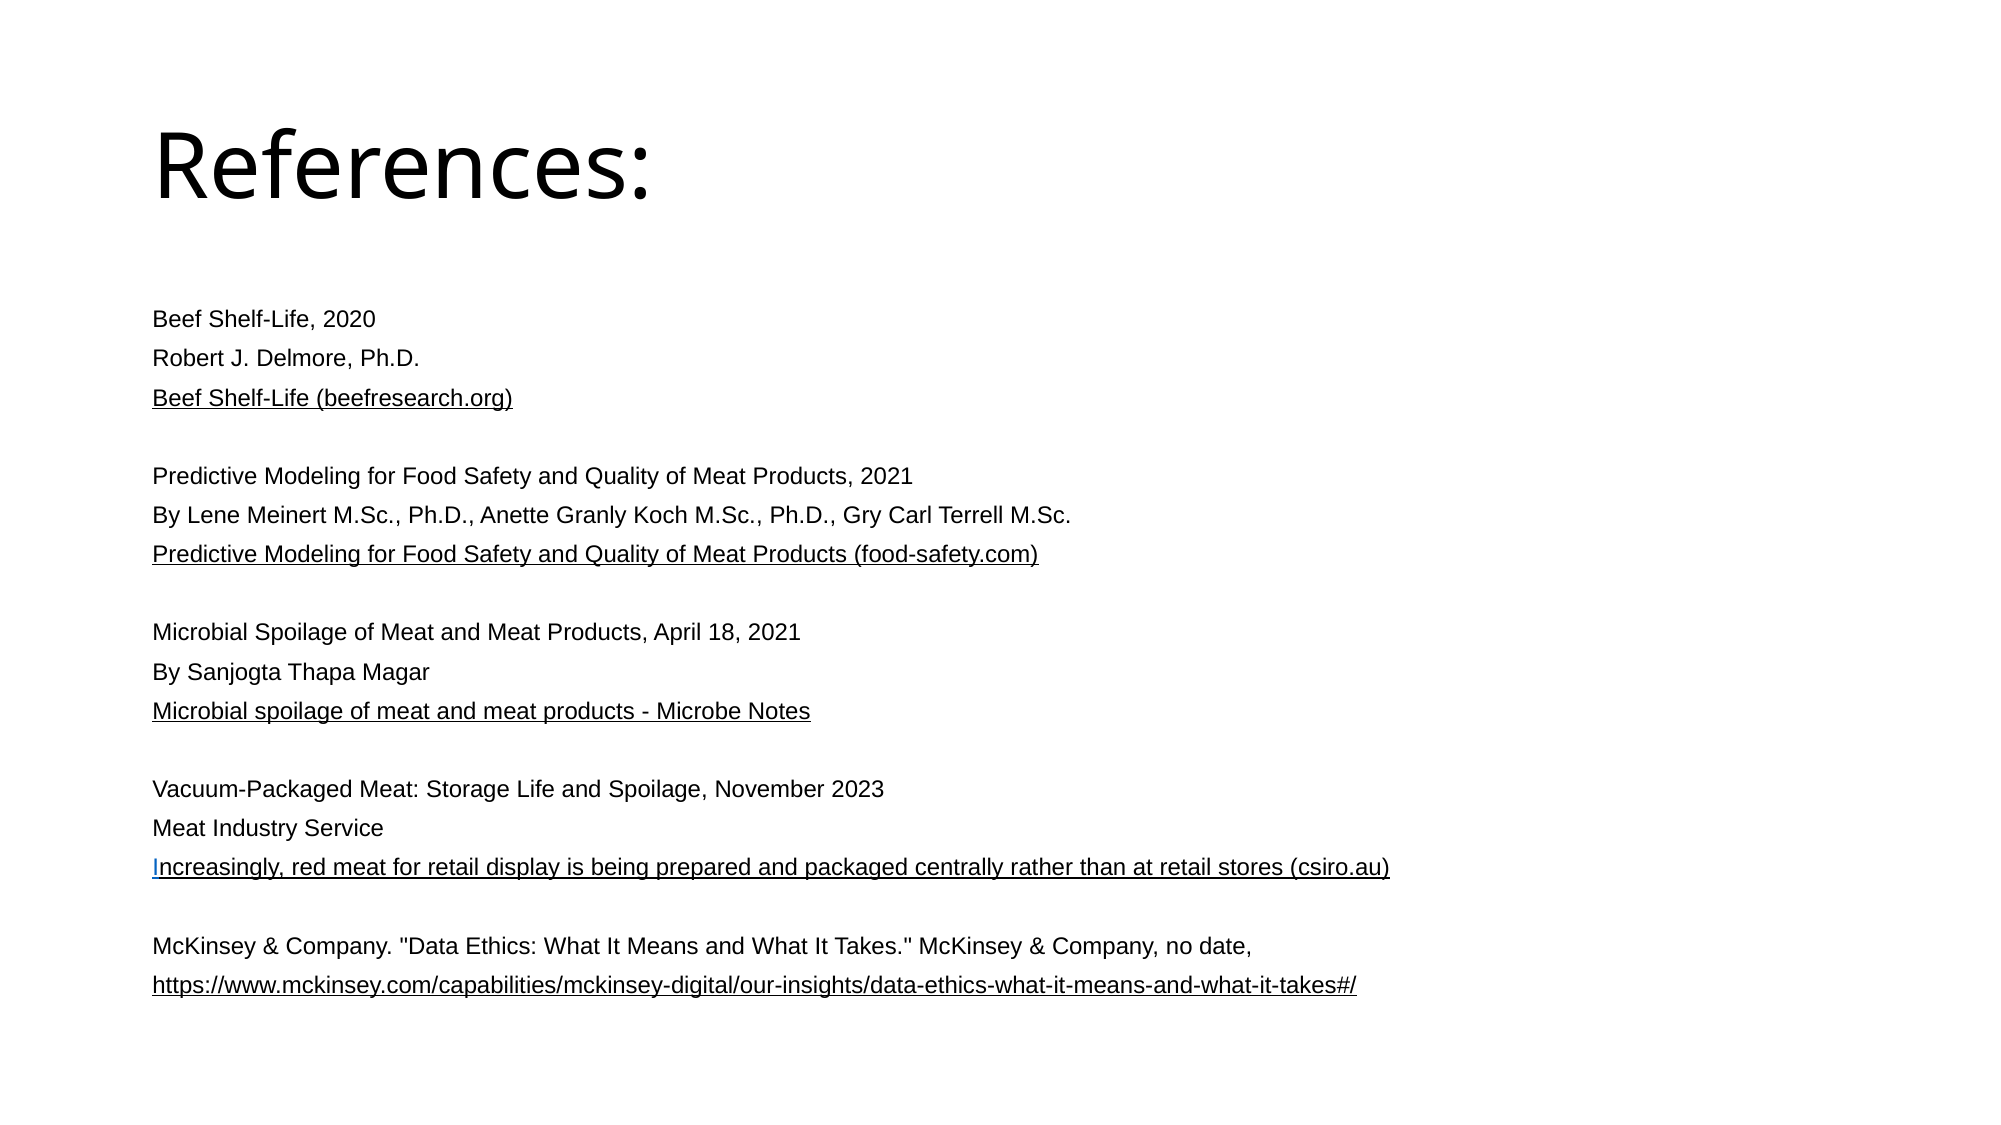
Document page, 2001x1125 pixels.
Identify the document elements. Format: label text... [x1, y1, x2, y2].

title References: [137, 59, 1863, 278]
list Beef Shelf-Life, 2020 Robert J. Delmore, Ph.D. Beef Shelf-Life (beefresearch.org) Predictive Modeling for Food Safety and Quality of Meat Products, 2021 By Lene Meinert M.Sc., Ph.D., Anette Granly Koch M.Sc., Ph.D., Gry Carl Terrell M.Sc. Predictive Modeling for Food Safety and Quality of Meat Products (food-safety.com) Microbial Spoilage of Meat and Meat Products, April 18, 2021 By Sanjogta Thapa Magar Microbial spoilage of meat and meat products - Microbe Notes Vacuum-Packaged Meat: Storage Life and Spoilage, November 2023 Meat Industry Service Increasingly, red meat for retail display is being prepared and packaged centrally rather than at retail stores (csiro.au) McKinsey & Company. "Data Ethics: What It Means and What It Takes." McKinsey & Company, no date, https://www.mckinsey.com/capabilities/mckinsey-digital/our-insights/data-ethics-what-it-means-and-what-it-takes#/ [137, 299, 1863, 1014]
